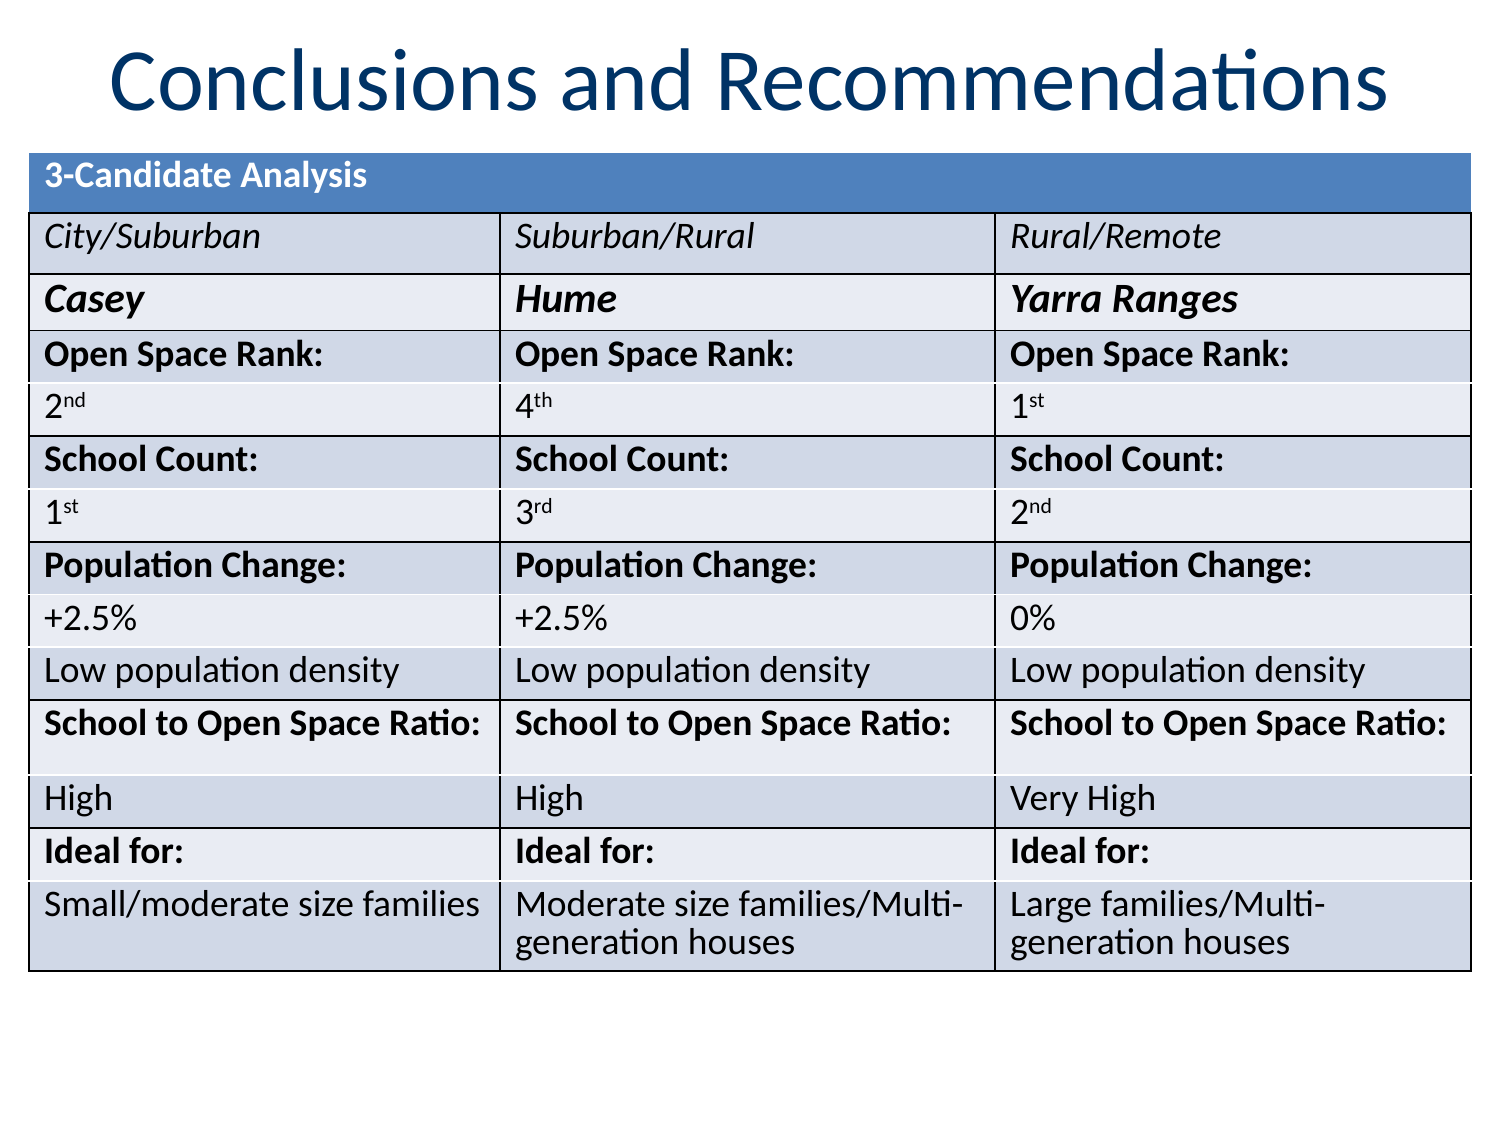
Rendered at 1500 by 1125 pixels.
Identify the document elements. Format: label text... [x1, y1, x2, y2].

table_cell High [30, 776, 499, 827]
table_cell Suburban/Rural [501, 214, 994, 273]
table_header 3-Candidate Analysis [29, 153, 1471, 212]
table_cell Low population density [996, 648, 1470, 699]
table_cell Ideal for: [996, 829, 1470, 880]
table_cell Moderate size families/Multi-generation houses [501, 882, 994, 970]
table_cell Open Space Rank: [30, 331, 499, 382]
table_cell 2nd [30, 384, 499, 435]
table_cell +2.5% [30, 595, 499, 646]
table_cell 4th [501, 384, 994, 435]
table_cell School Count: [996, 437, 1470, 488]
table_cell School to Open Space Ratio: [996, 701, 1470, 774]
table_cell 1st [996, 384, 1470, 435]
table_cell Yarra Ranges [996, 275, 1470, 330]
table_cell Population Change: [30, 543, 499, 594]
table_cell 0% [996, 595, 1470, 646]
table_cell Open Space Rank: [501, 331, 994, 382]
table_cell Low population density [30, 648, 499, 699]
table_cell 2nd [996, 490, 1470, 541]
table_cell Large families/Multi-generation houses [996, 882, 1470, 970]
table_cell Population Change: [501, 543, 994, 594]
table_cell School to Open Space Ratio: [30, 701, 499, 774]
table_cell Rural/Remote [996, 214, 1470, 273]
table_cell Population Change: [996, 543, 1470, 594]
table_cell Open Space Rank: [996, 331, 1470, 382]
table_cell Ideal for: [30, 829, 499, 880]
table_cell Small/moderate size families [30, 882, 499, 970]
table_cell School Count: [30, 437, 499, 488]
table_cell High [501, 776, 994, 827]
table_cell Low population density [501, 648, 994, 699]
table_cell School Count: [501, 437, 994, 488]
table_cell 1st [30, 490, 499, 541]
table_cell +2.5% [501, 595, 994, 646]
table_cell 3rd [501, 490, 994, 541]
title Conclusions and Recommendations [75, 0, 1425, 150]
table_cell City/Suburban [30, 214, 499, 273]
table_cell School to Open Space Ratio: [501, 701, 994, 774]
table_cell Casey [30, 275, 499, 330]
table_cell Ideal for: [501, 829, 994, 880]
table_cell Very High [996, 776, 1470, 827]
table_cell Hume [501, 275, 994, 330]
